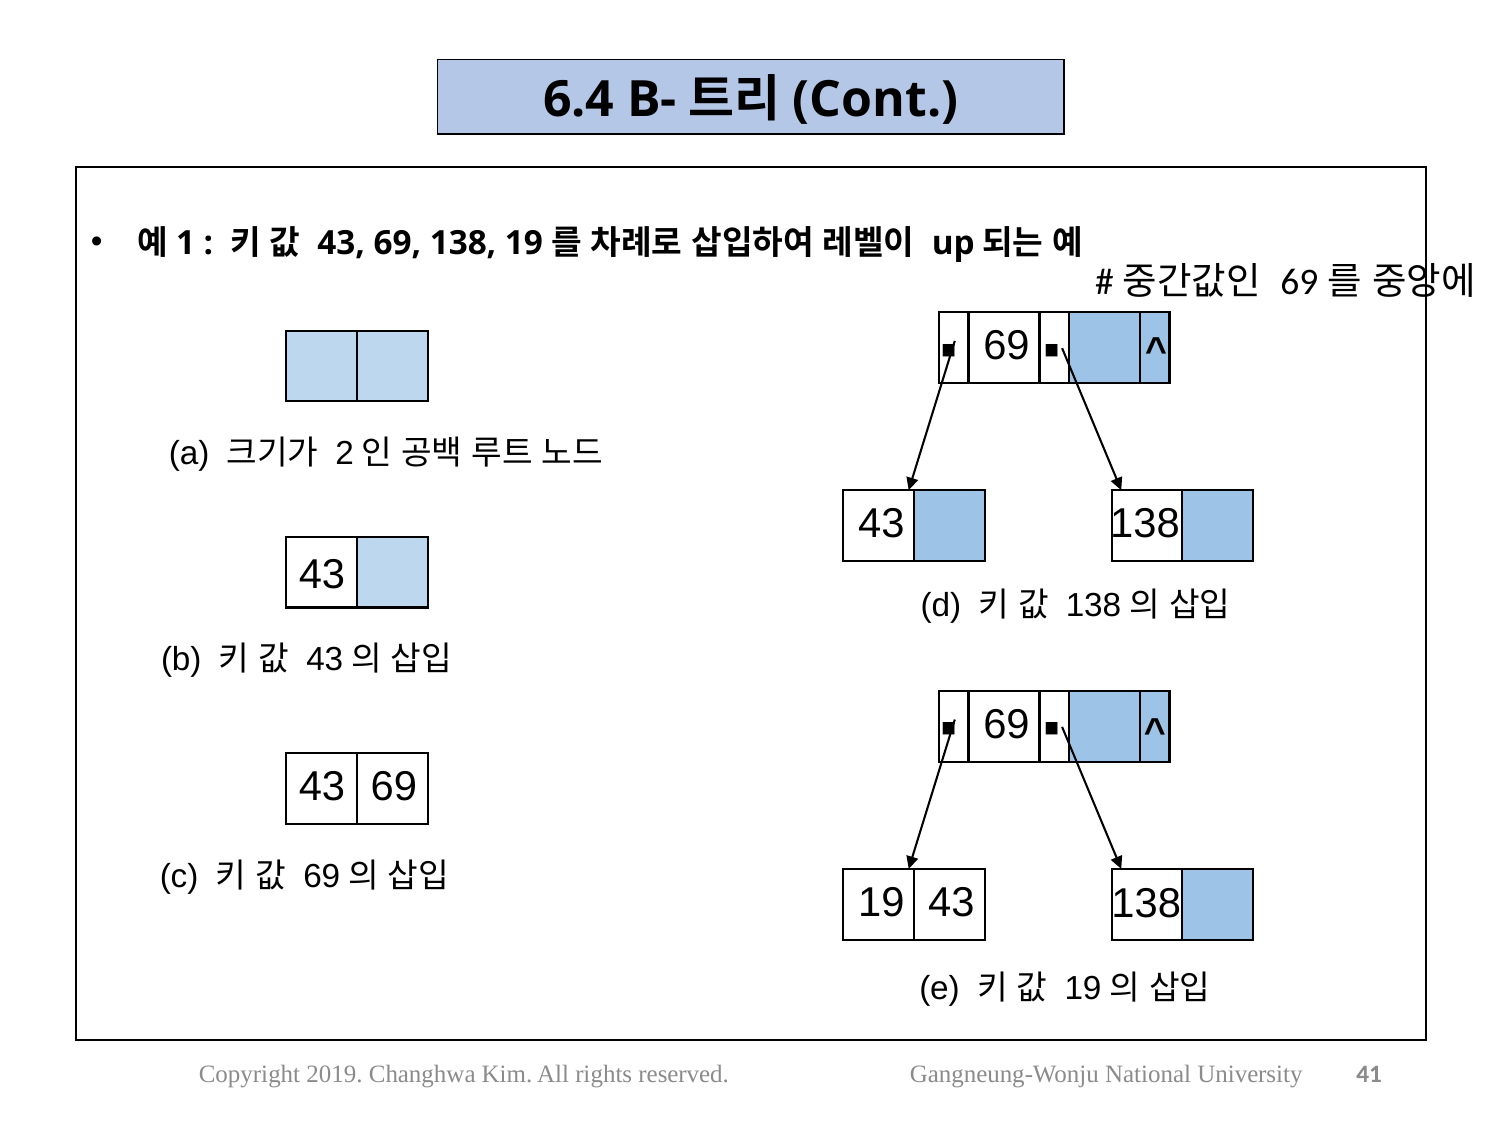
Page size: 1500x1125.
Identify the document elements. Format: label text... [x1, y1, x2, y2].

text_box [286, 536, 356, 548]
text_box [356, 816, 428, 824]
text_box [843, 306, 1254, 561]
text_box 43 [283, 548, 361, 604]
text_box 6.4 B-트리(Cont.) [437, 59, 1064, 135]
text_box [356, 536, 428, 608]
footer Copyright 2019. Changhwa Kim. All rights reserved. Gangneung-Wonju National University [179, 1042, 1059, 1103]
text_box (b) 키 값 43의 삽입 [146, 638, 467, 685]
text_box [843, 685, 1254, 940]
text_box 69 [355, 761, 433, 816]
text_box [356, 330, 428, 402]
text_box (d) 키 값 138의 삽입 [905, 583, 1246, 630]
text_box #중간값인 69를 중앙에 [1080, 249, 1500, 310]
text_box [356, 753, 428, 761]
text_box (a) 크기가 2인 공백 루트 노드 [154, 431, 618, 479]
text_box (c) 키 값 69의 삽입 [145, 854, 464, 902]
text_box 예1 : 키 값 43, 69, 138, 19를 차례로 삽입하여 레벨이 up되는 예 [76, 167, 1426, 1041]
text_box (e) 키 값 19의 삽입 [904, 966, 1226, 1014]
text_box 43 [283, 761, 355, 816]
text_box [286, 816, 356, 824]
text_box [286, 604, 356, 608]
slide_number 41 [1059, 1042, 1397, 1103]
text_box [286, 753, 356, 761]
text_box [286, 330, 356, 402]
